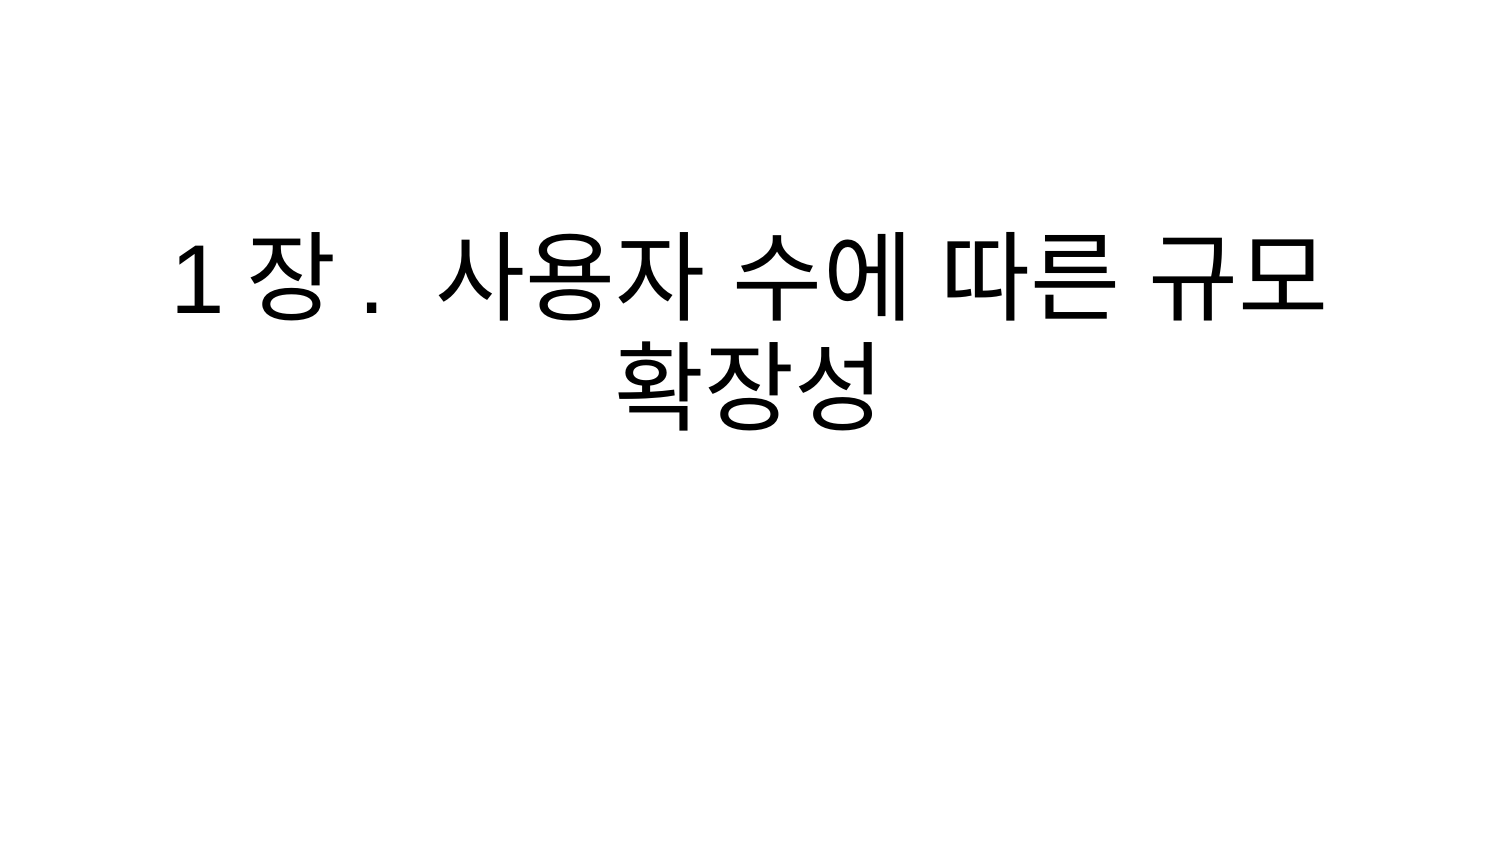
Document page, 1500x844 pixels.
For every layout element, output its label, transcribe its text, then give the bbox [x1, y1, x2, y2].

title 1장. 사용자 수에 따른 규모 확장성 [51, 122, 1449, 459]
